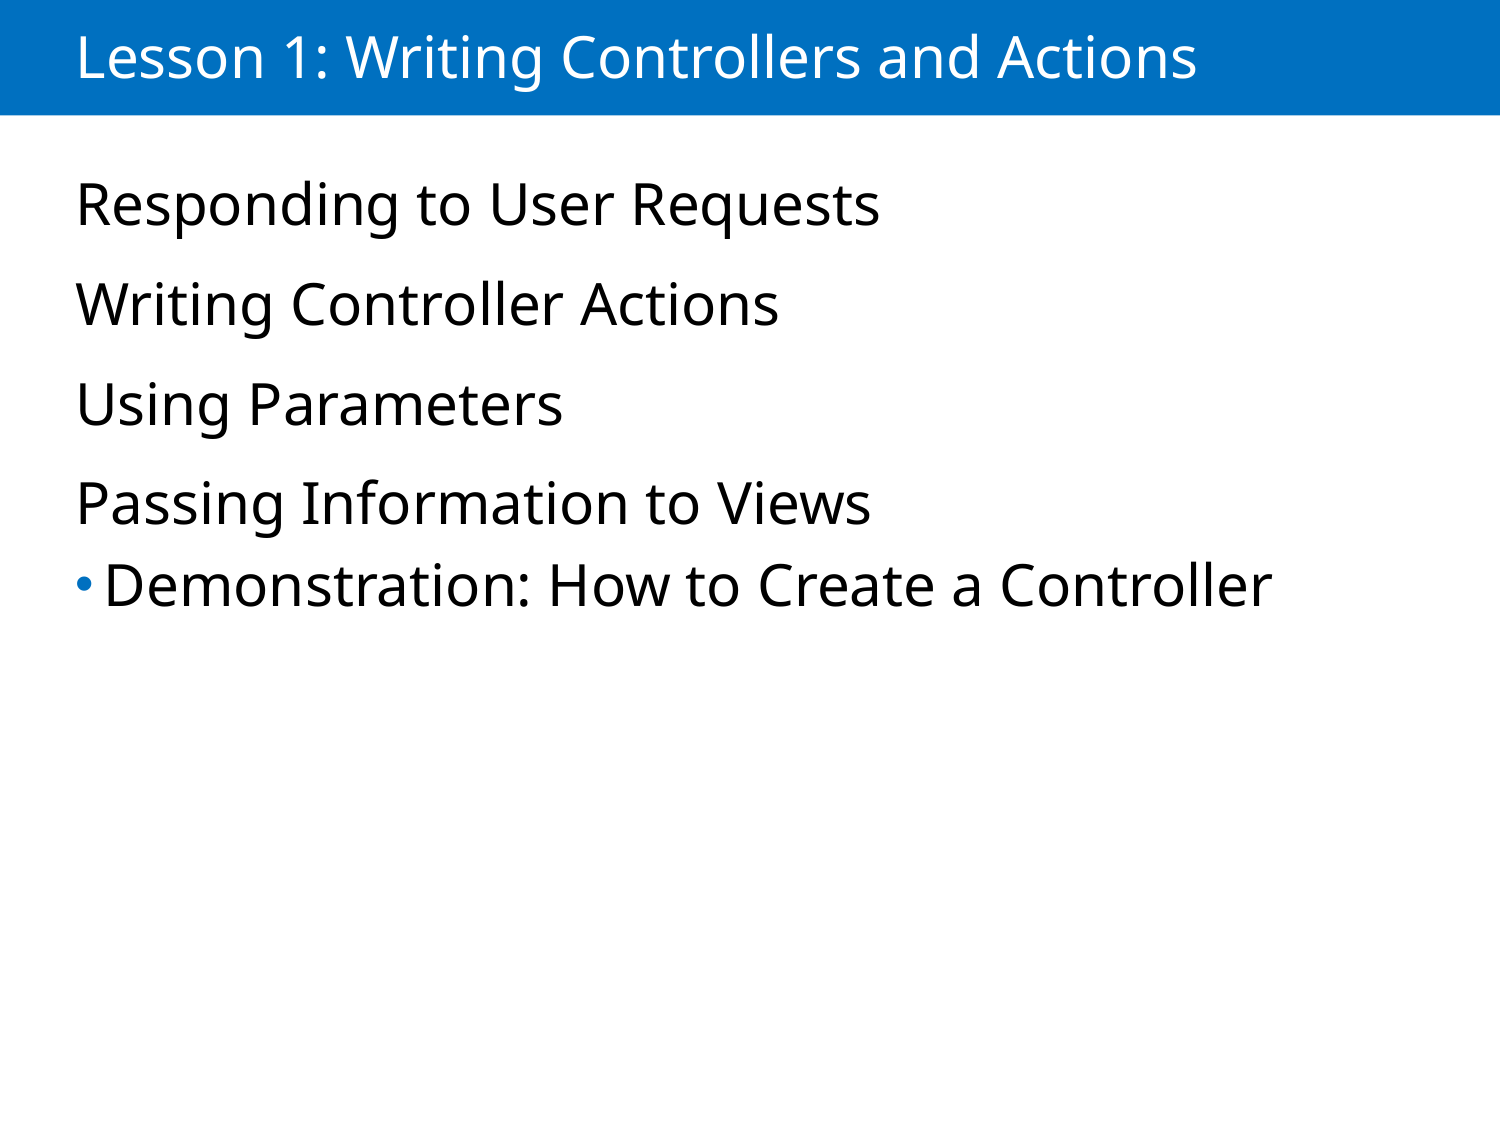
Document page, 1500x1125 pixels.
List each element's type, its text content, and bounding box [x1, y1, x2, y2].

title Lesson 1: Writing Controllers and Actions [75, 0, 1351, 122]
list Responding to User Requests Writing Controller Actions Using Parameters Passing Information to Views Demonstration: How to Create a Controller [74, 167, 1408, 1013]
